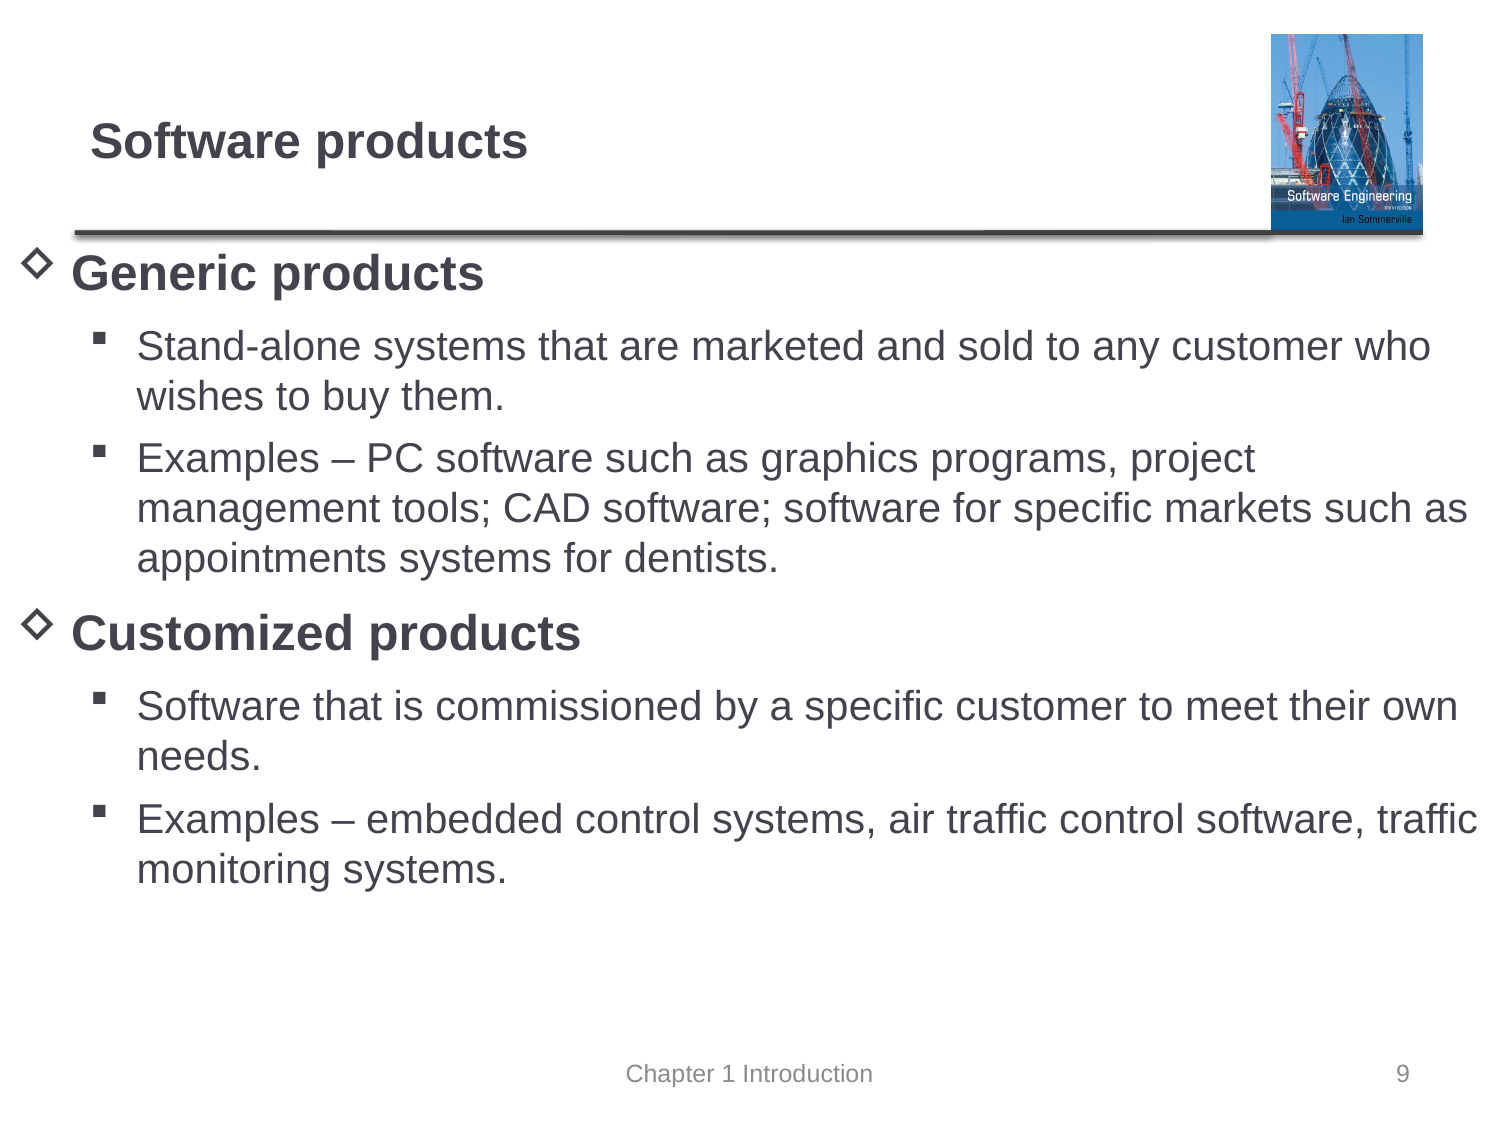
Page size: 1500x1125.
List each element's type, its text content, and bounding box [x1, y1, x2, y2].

list Generic products Stand-alone systems that are marketed and sold to any customer who wishes to buy them. Examples – PC software such as graphics programs, project management tools; CAD software; software for specific markets such as appointments systems for dentists. Customized products Software that is commissioned by a specific customer to meet their own needs. Examples – embedded control systems, air traffic control software, traffic monitoring systems. [0, 232, 1500, 1026]
slide_number 9 [1074, 1042, 1425, 1103]
title Software products [74, 44, 1272, 232]
picture [1271, 34, 1423, 230]
footer Chapter 1 Introduction [512, 1042, 988, 1103]
